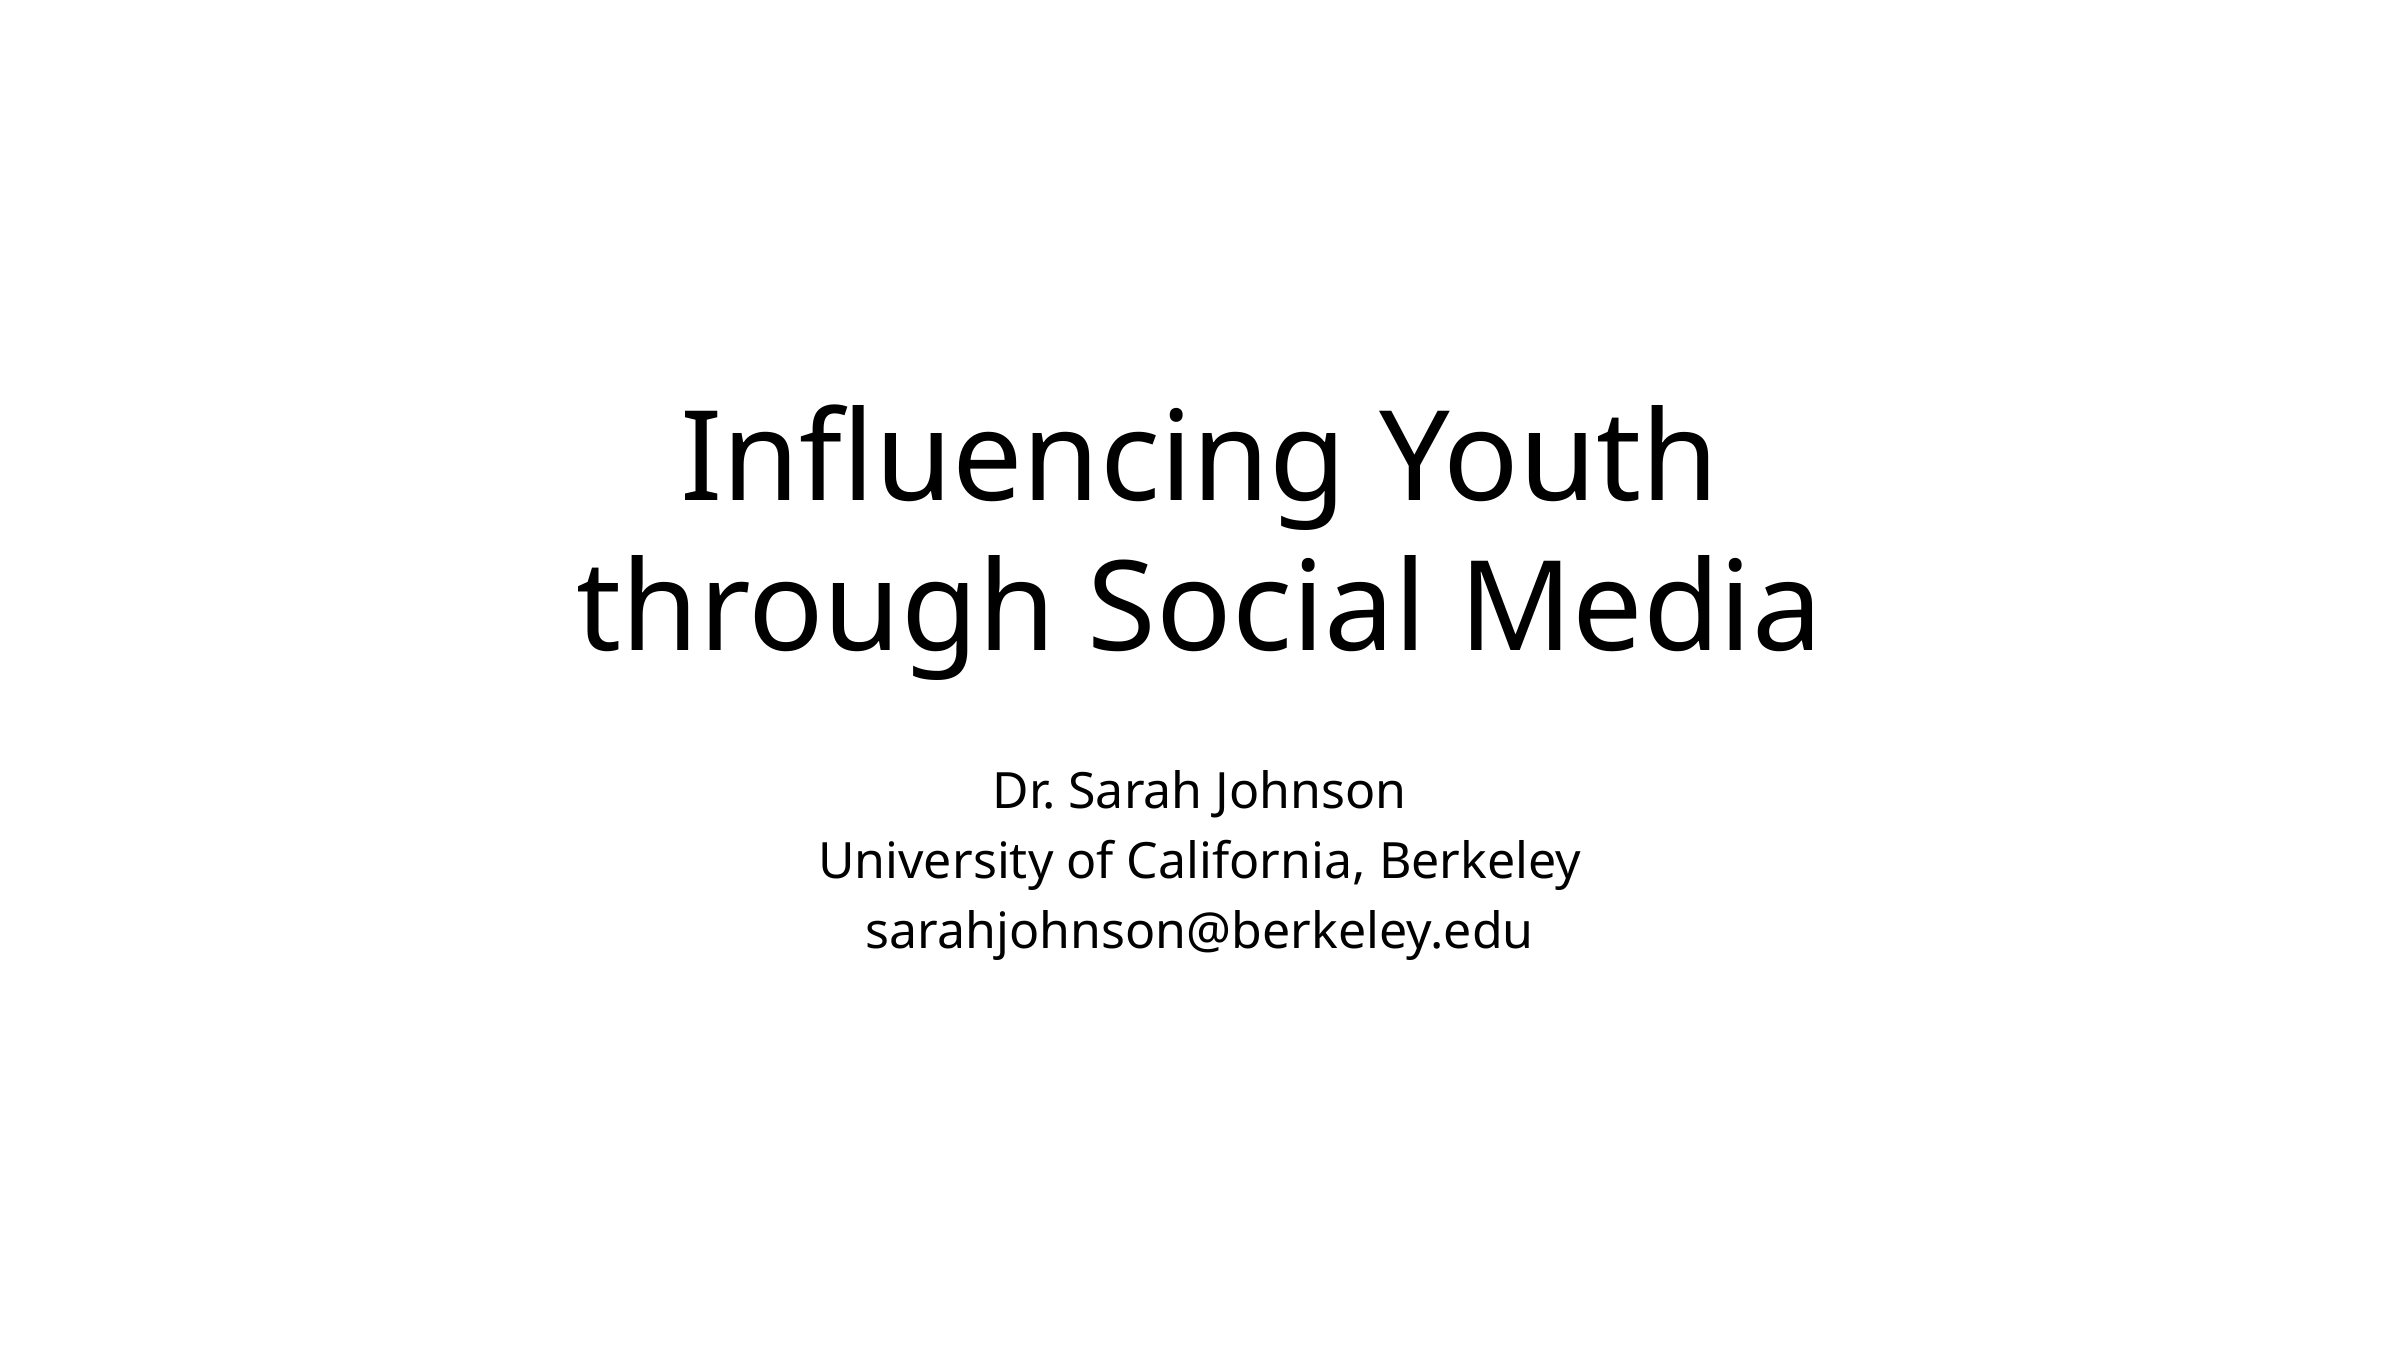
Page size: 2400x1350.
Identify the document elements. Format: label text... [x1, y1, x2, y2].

subtitle Dr. Sarah Johnson University of California, Berkeley sarahjohnson@berkeley.edu [450, 750, 1950, 1023]
title Influencing Youth through Social Media [450, 329, 1950, 721]
